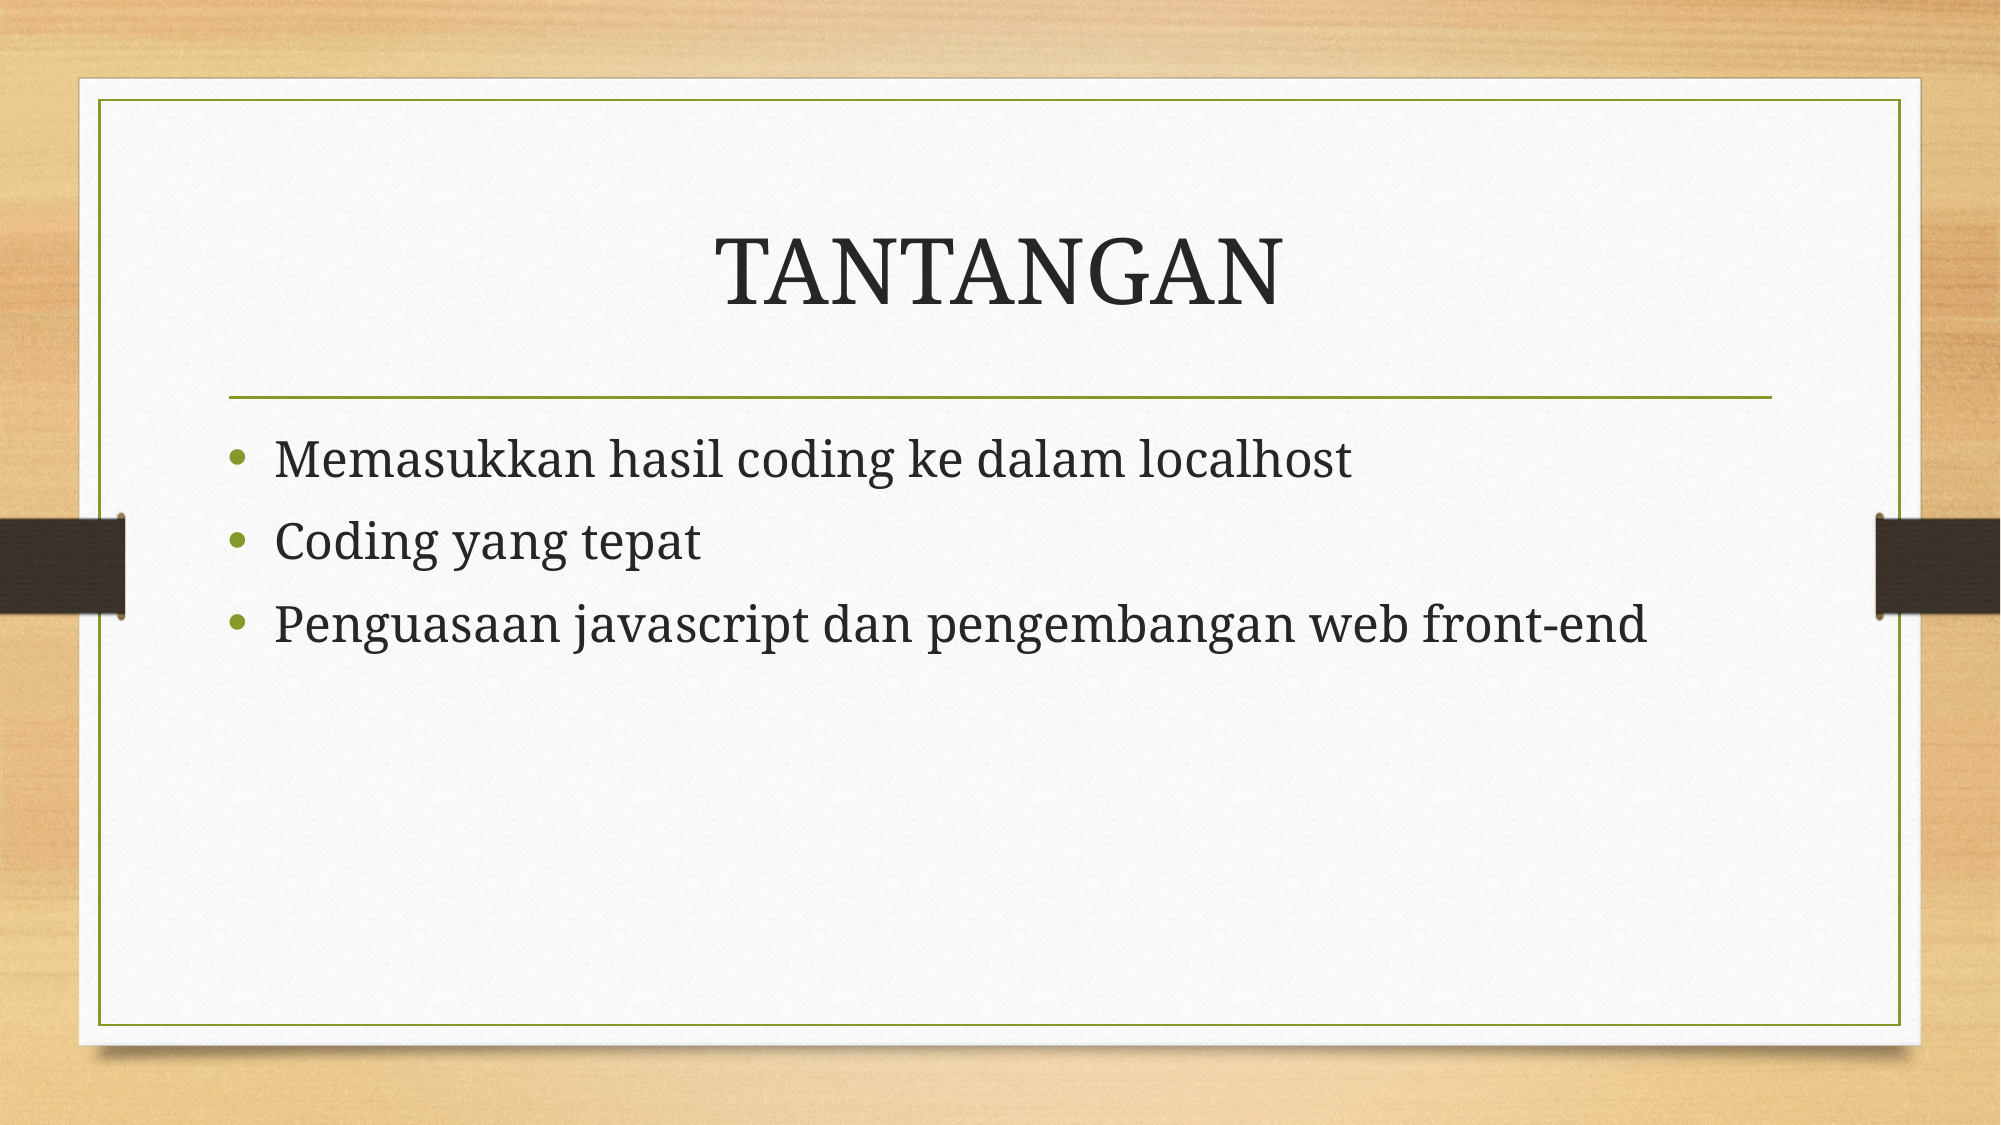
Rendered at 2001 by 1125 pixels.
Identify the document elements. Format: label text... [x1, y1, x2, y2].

list Memasukkan hasil coding ke dalam localhost Coding yang tepat Penguasaan javascript dan pengembangan web front-end [212, 419, 1788, 964]
picture [0, 0, 2001, 1125]
title TANTANGAN [212, 161, 1788, 375]
